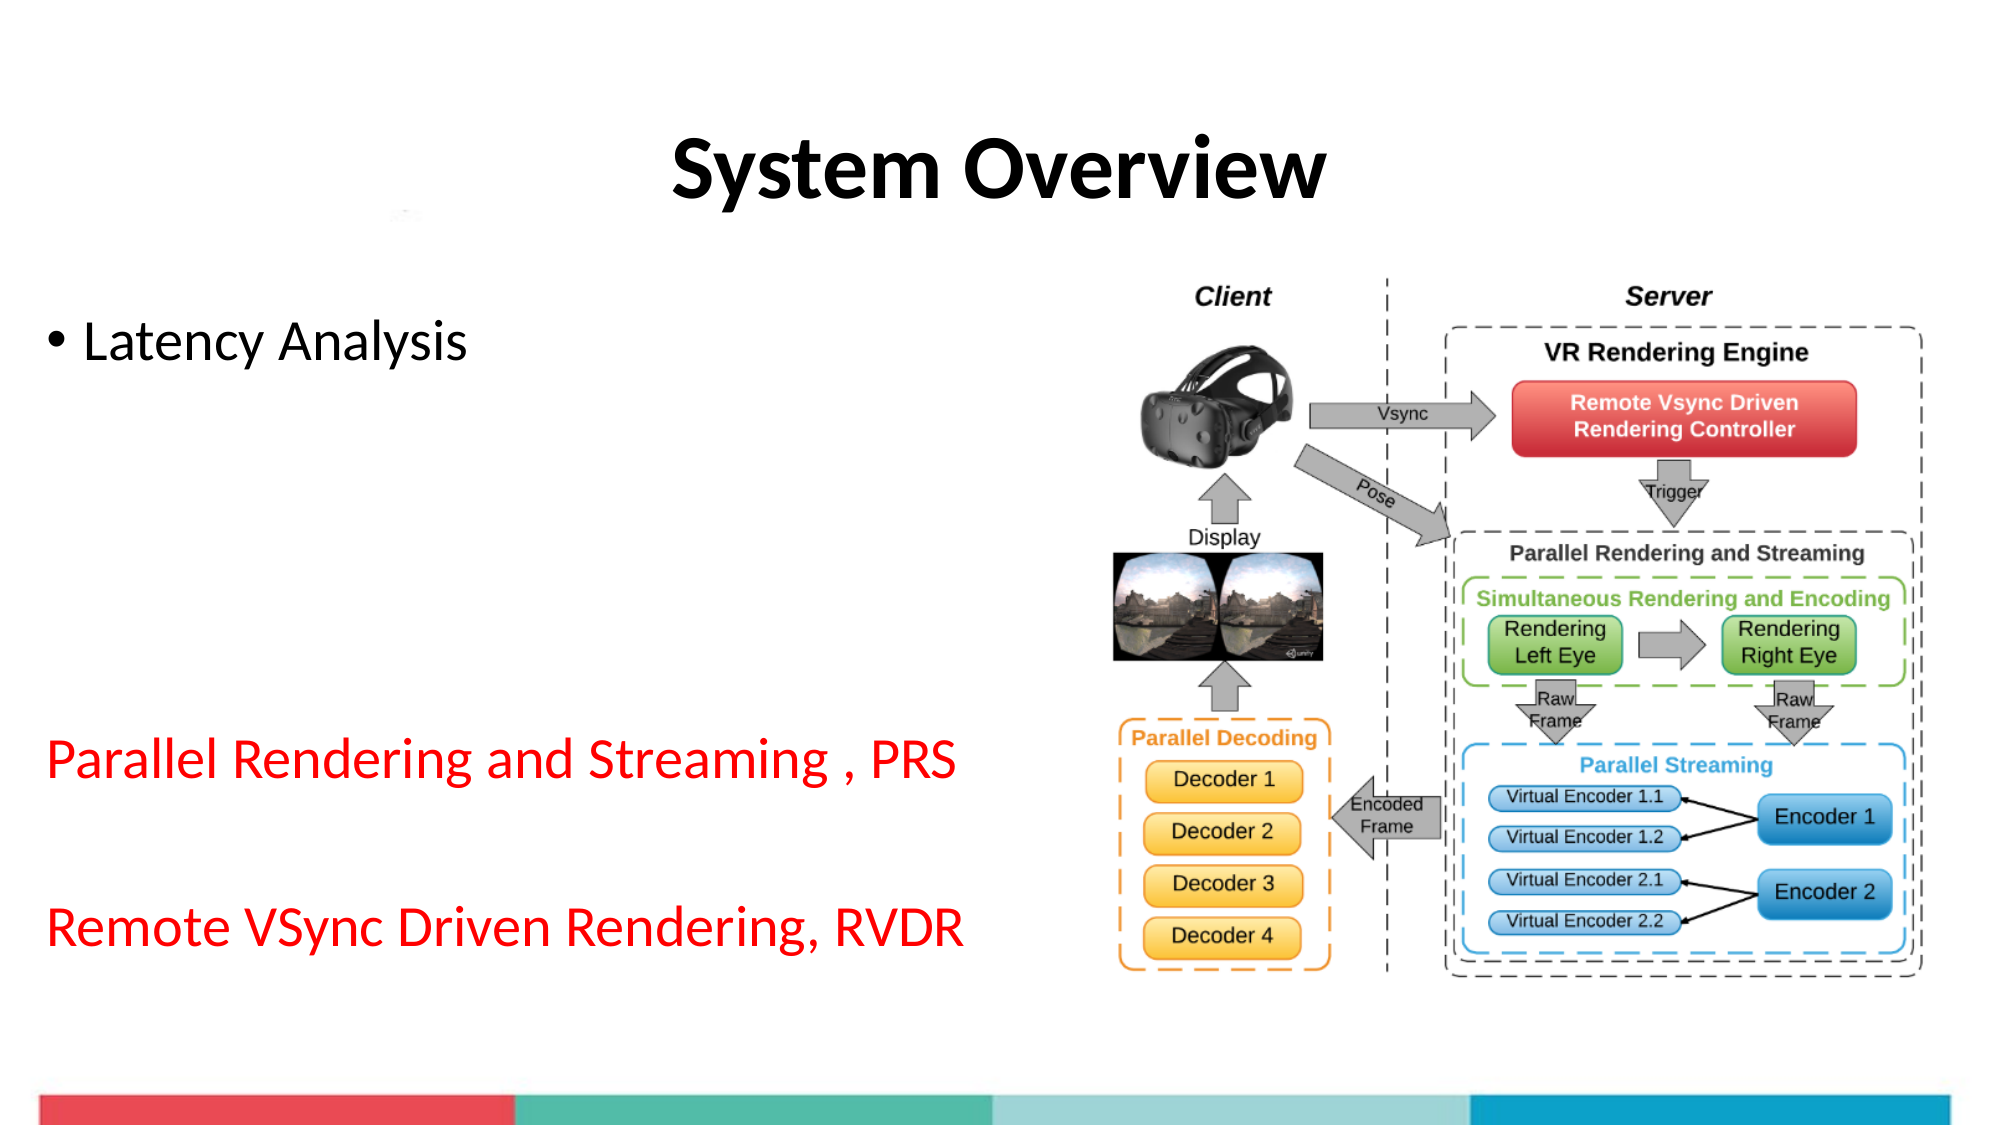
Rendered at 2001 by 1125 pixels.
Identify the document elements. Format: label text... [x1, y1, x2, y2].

title System Overview [137, 59, 1863, 278]
picture [0, 0, 2001, 1125]
